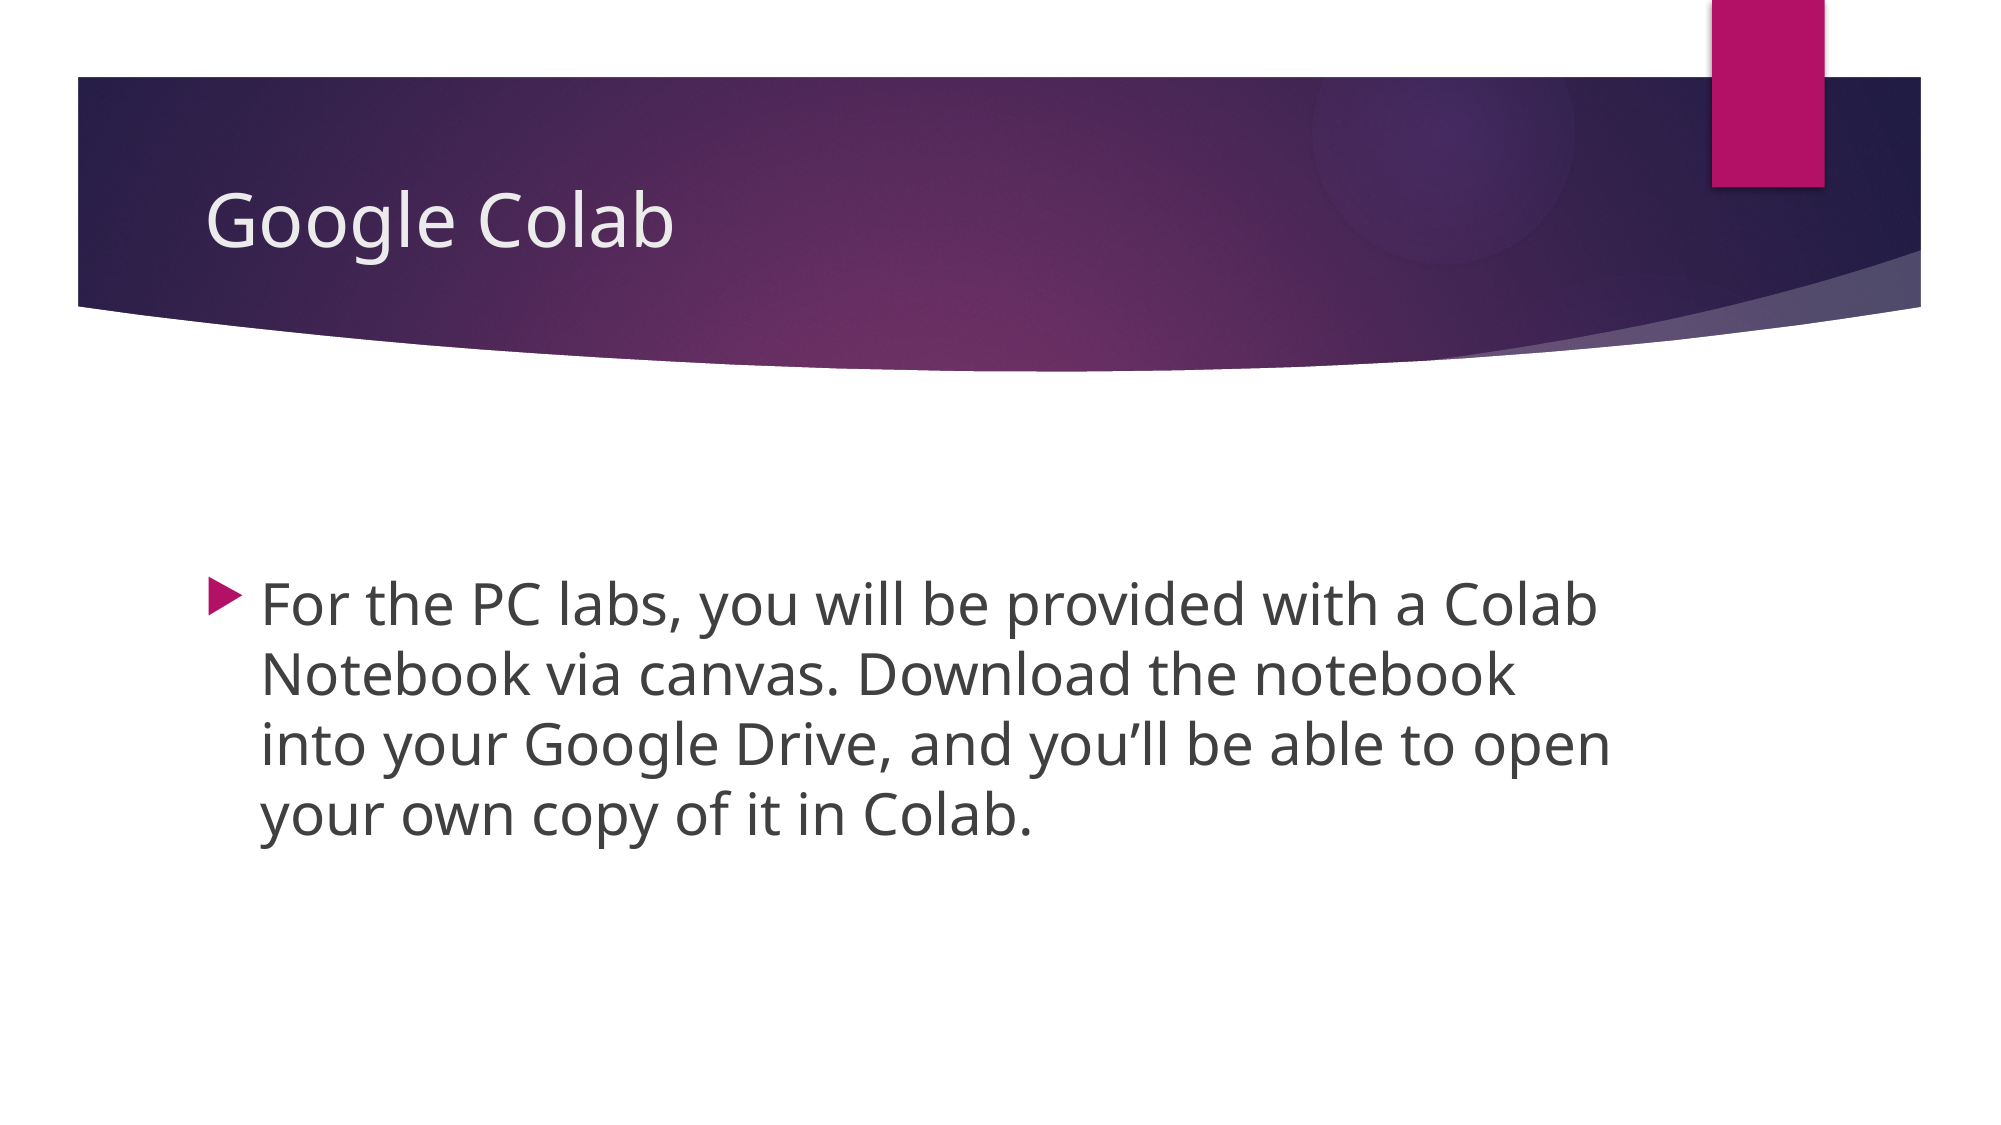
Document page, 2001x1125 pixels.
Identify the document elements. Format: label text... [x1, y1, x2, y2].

title Google Colab [189, 159, 1627, 276]
list For the PC labs, you will be provided with a Colab Notebook via canvas. Download the notebook into your Google Drive, and you’ll be able to open your own copy of it in Colab. [189, 427, 1638, 988]
